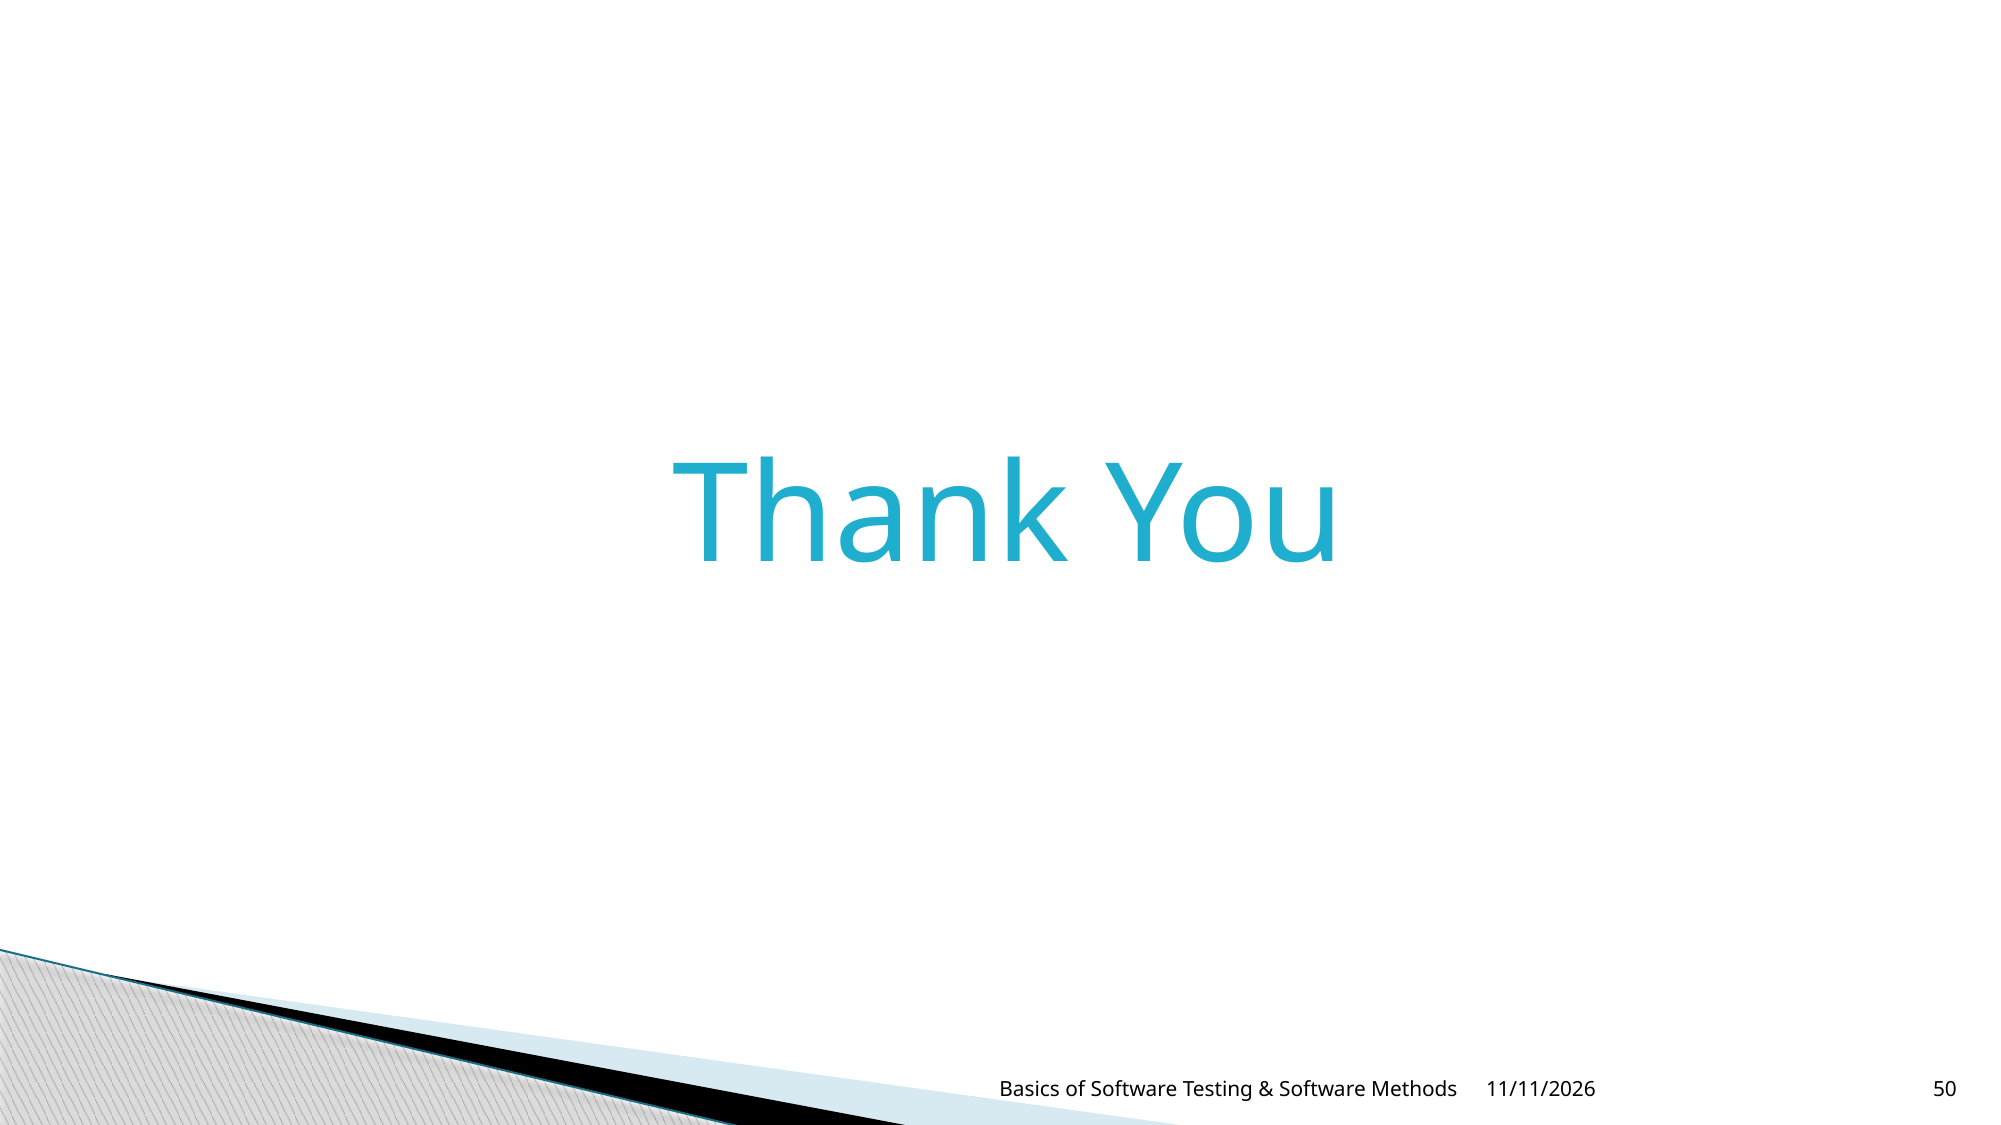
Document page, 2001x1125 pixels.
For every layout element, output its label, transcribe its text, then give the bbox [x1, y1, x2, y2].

slide_number 50 [1891, 1051, 1972, 1112]
list Thank You [99, 243, 1900, 986]
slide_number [1473, 1051, 1891, 1112]
footer Basics of Software Testing & Software Methods [957, 1051, 1473, 1112]
